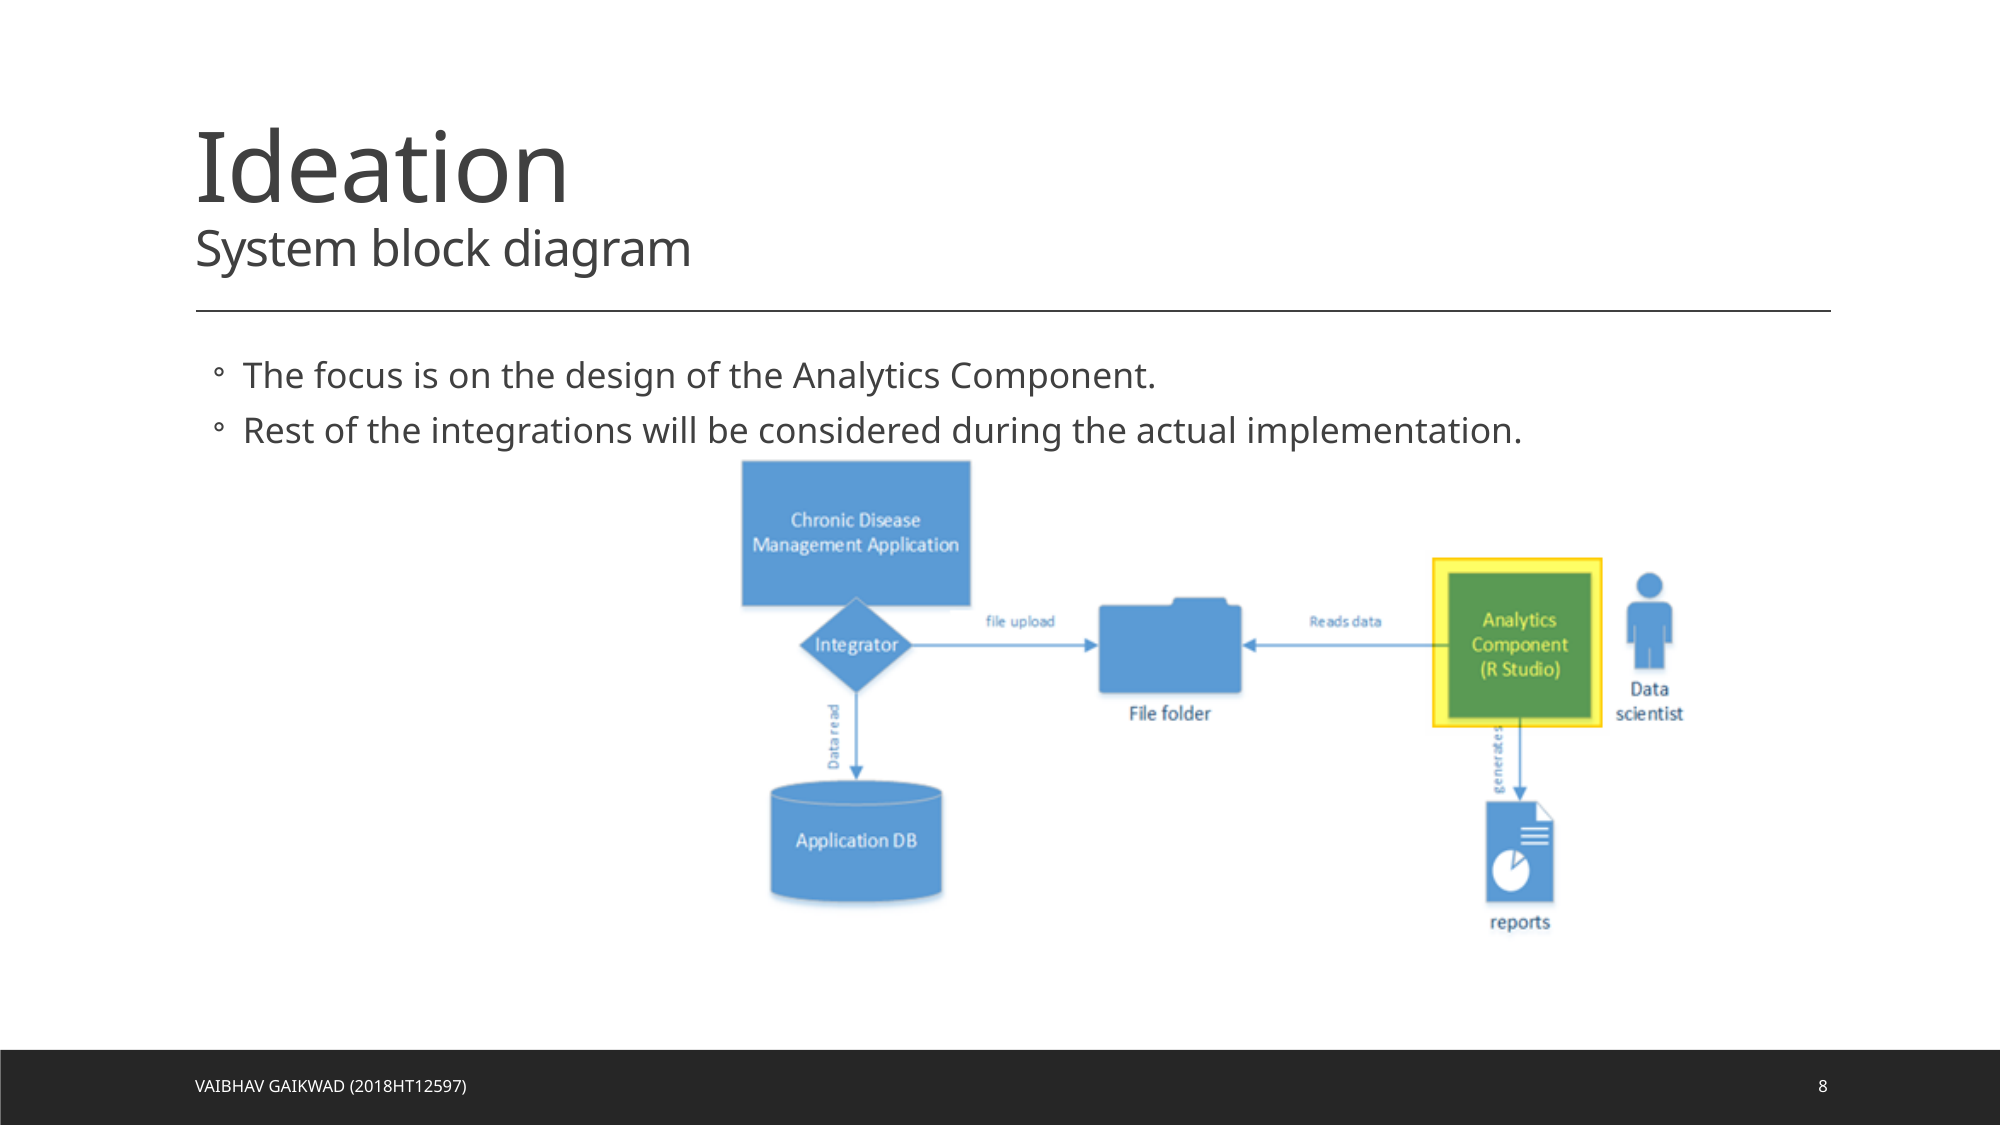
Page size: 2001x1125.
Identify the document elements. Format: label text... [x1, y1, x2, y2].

text_box The focus is on the design of the Analytics Component. Rest of the integrations will be considered during the actual implementation. [179, 345, 1830, 963]
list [738, 458, 1712, 977]
slide_number 8 [1803, 1057, 1932, 1118]
title Ideation System block diagram [180, 47, 1830, 285]
footer Vaibhav Gaikwad (2018HT12597) [180, 1057, 1299, 1118]
